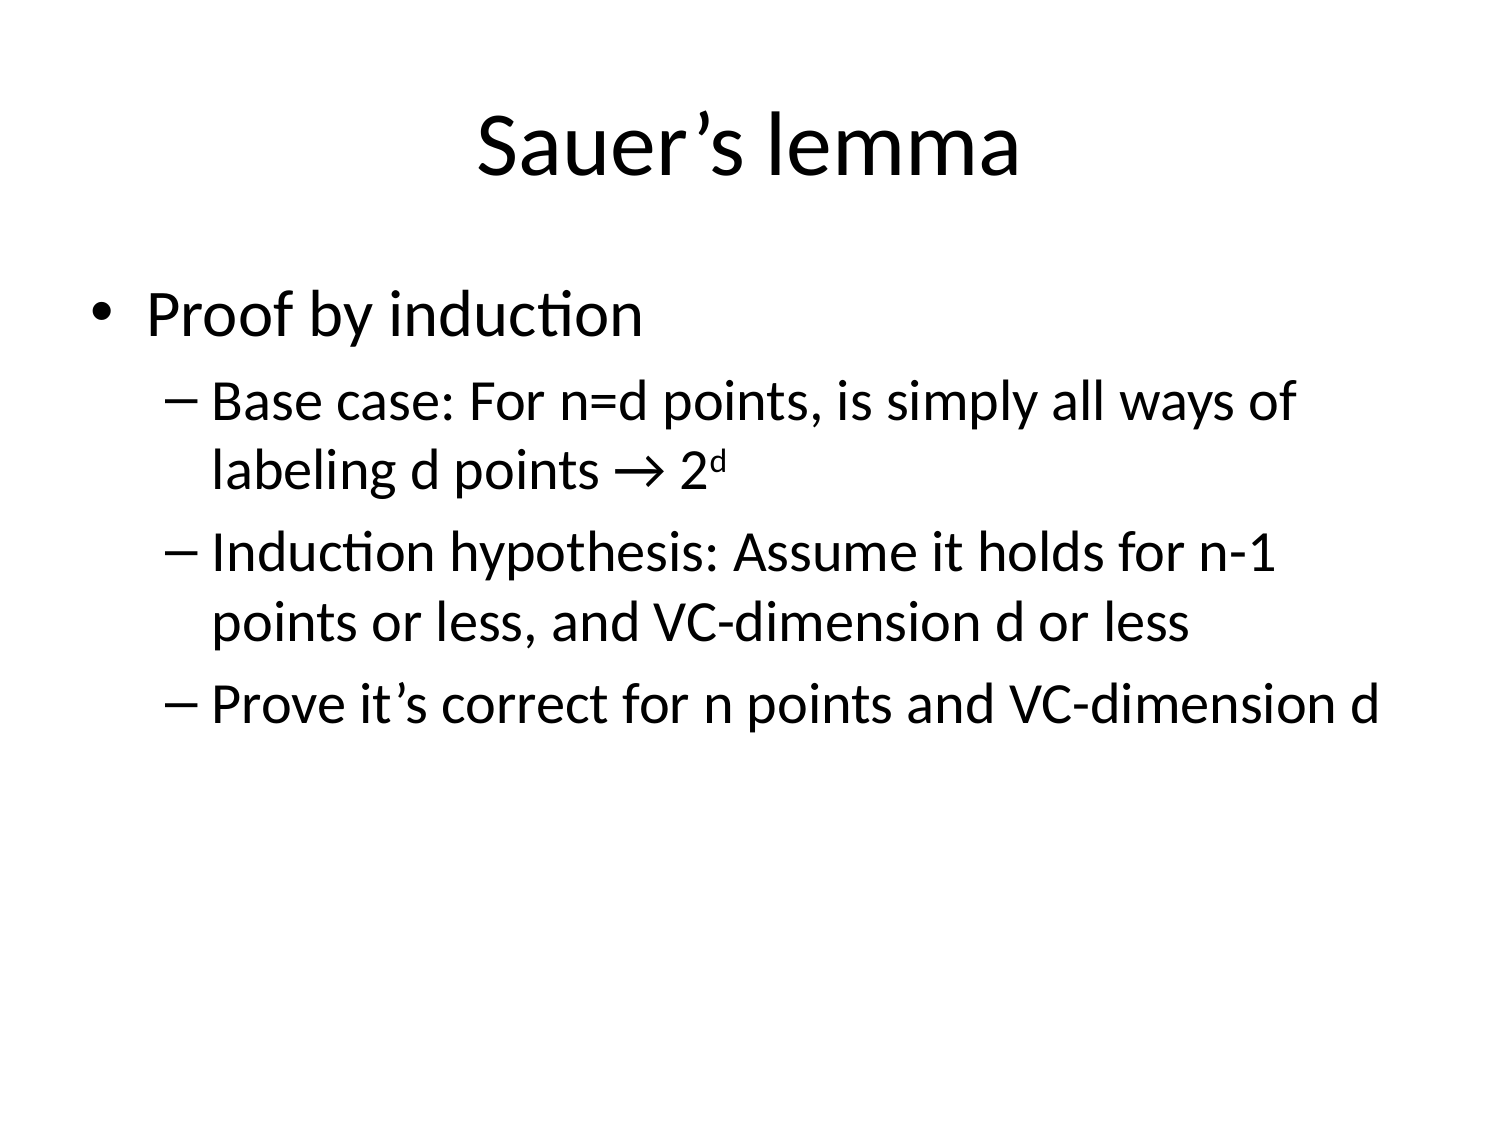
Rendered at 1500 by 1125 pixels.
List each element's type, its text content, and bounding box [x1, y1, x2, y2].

title Sauer’s lemma [75, 45, 1425, 233]
